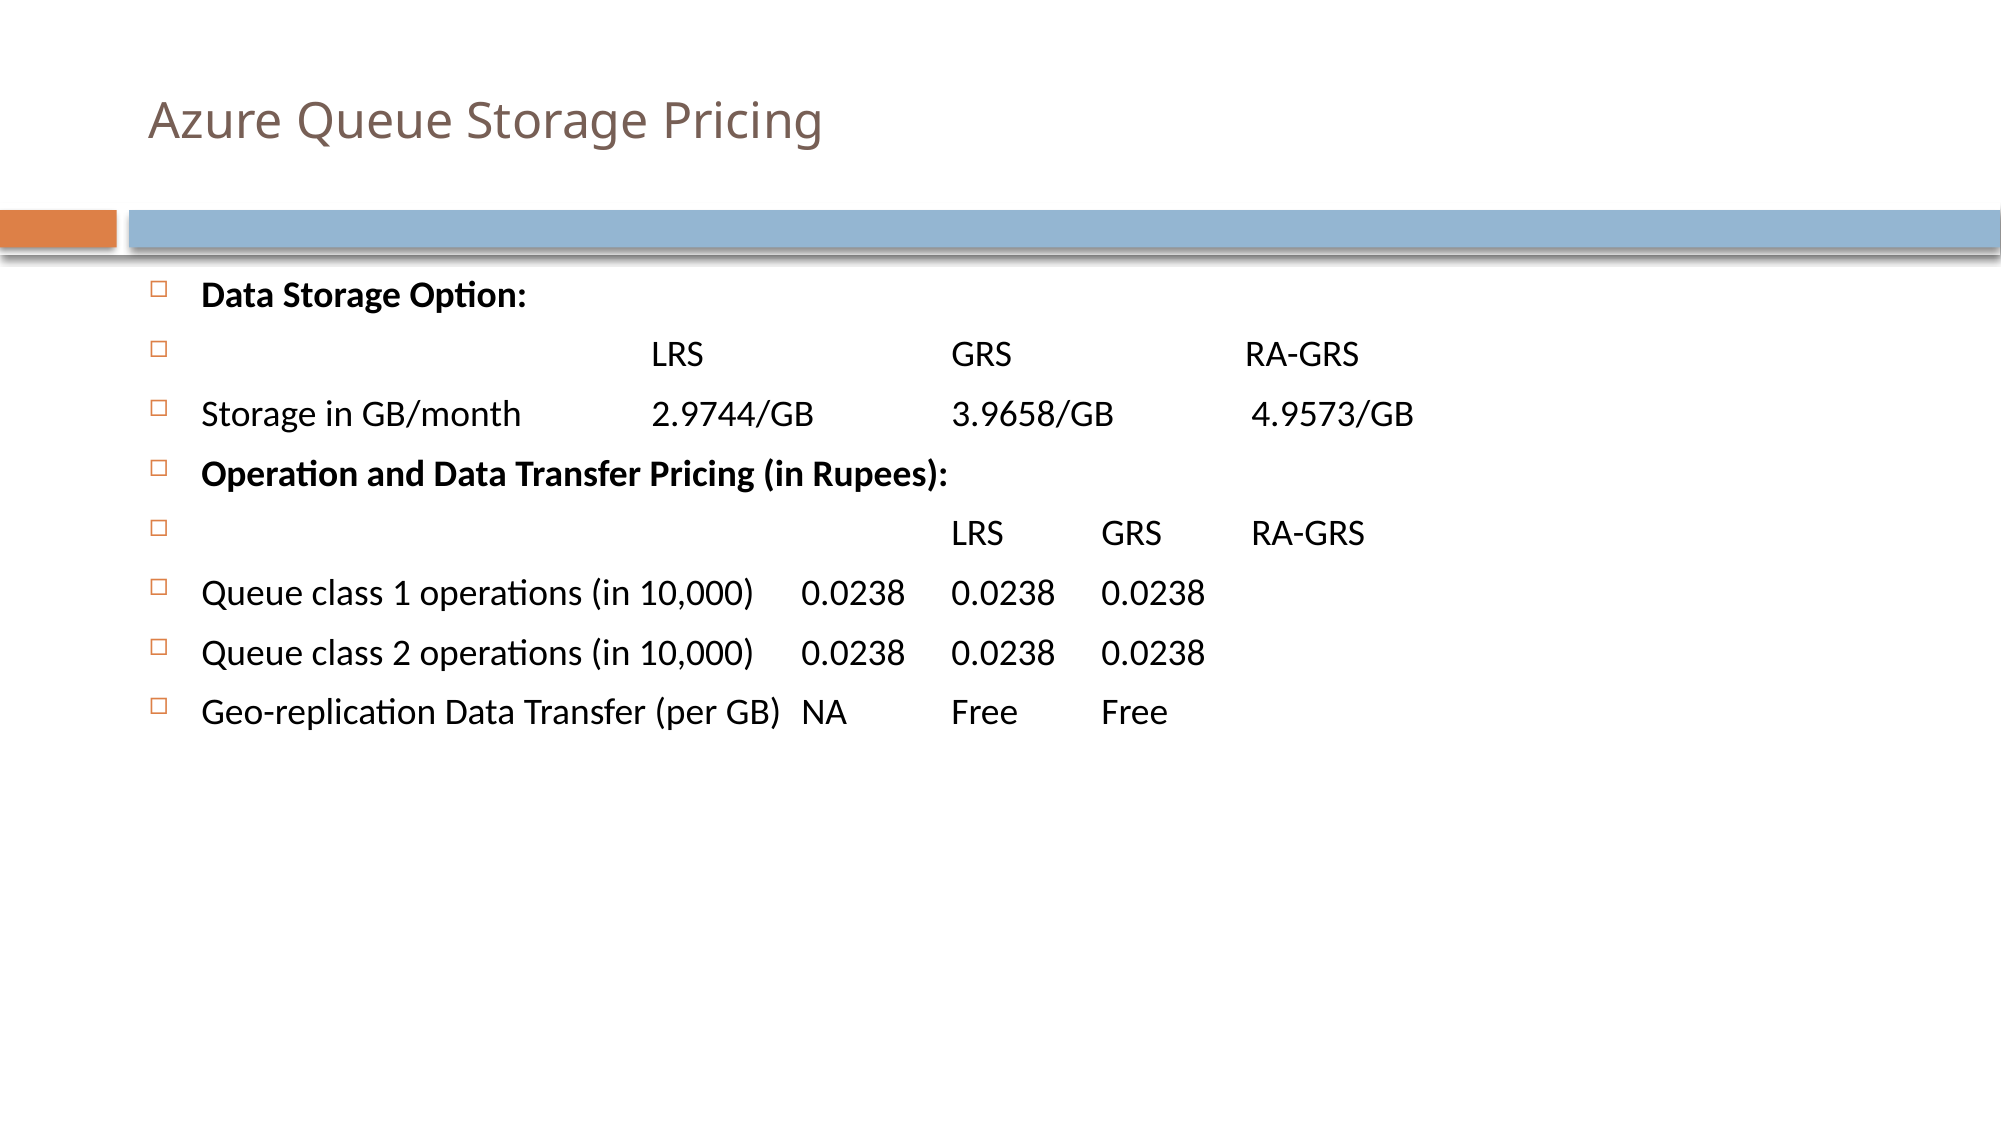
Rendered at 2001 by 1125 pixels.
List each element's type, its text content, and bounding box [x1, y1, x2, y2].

list Data Storage Option: LRS GRS RA-GRS Storage in GB/month 2.9744/GB 3.9658/GB 4.9573/GB Operation and Data Transfer Pricing (in Rupees): LRS GRS RA-GRS Queue class 1 operations (in 10,000) 0.0238 0.0238 0.0238 Queue class 2 operations (in 10,000) 0.0238 0.0238 0.0238 Geo-replication Data Transfer (per GB) NA Free Free [133, 262, 1918, 1000]
title Azure Queue Storage Pricing [133, 37, 1918, 200]
